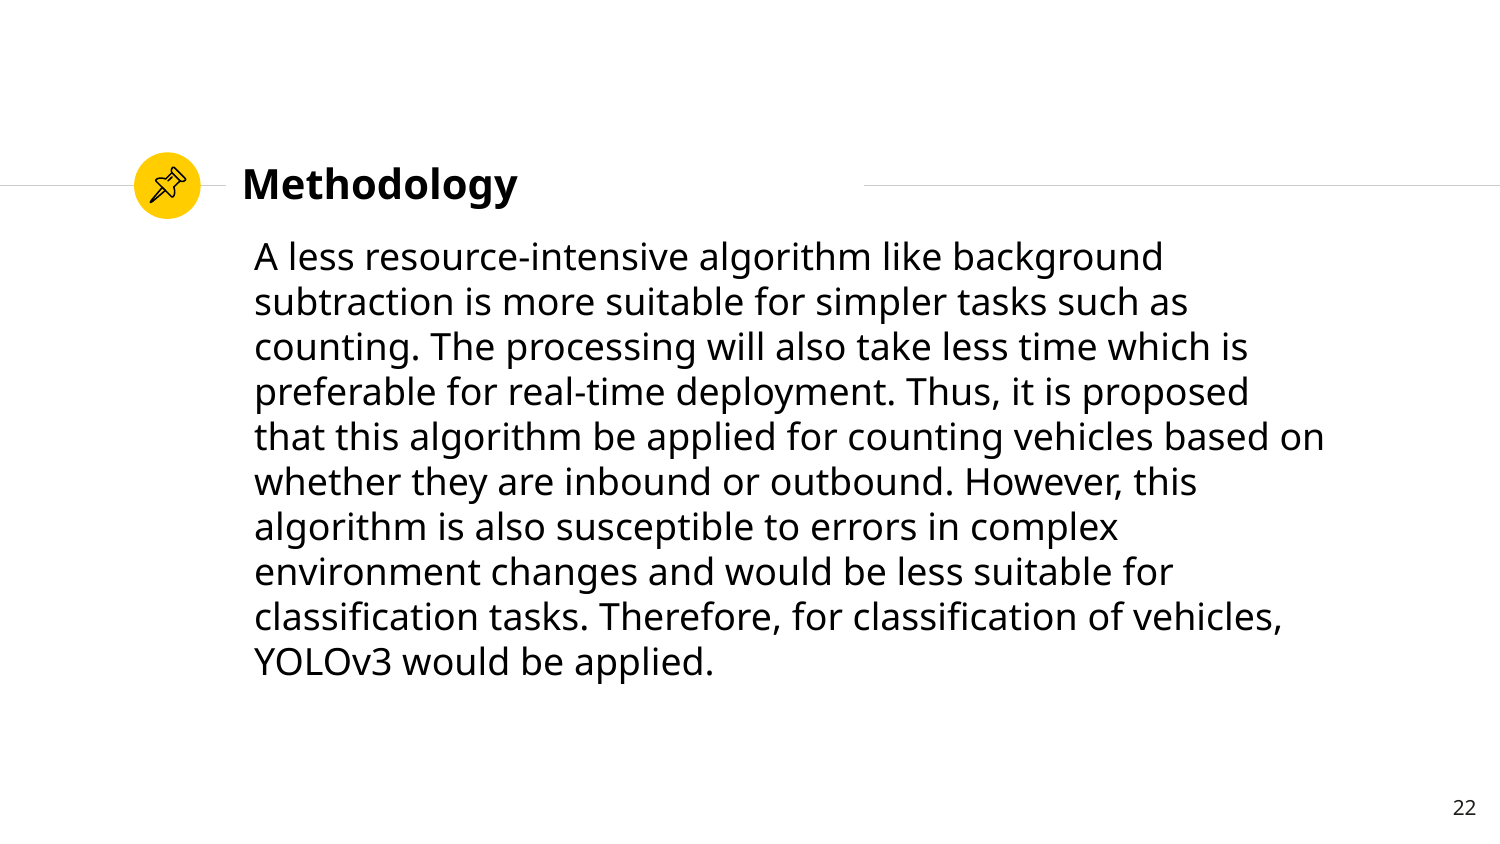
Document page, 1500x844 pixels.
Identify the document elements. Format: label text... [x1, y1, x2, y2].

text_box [150, 166, 186, 203]
title Methodology [226, 146, 863, 217]
slide_number 22 [1401, 779, 1492, 844]
list A less resource-intensive algorithm like background subtraction is more suitable for simpler tasks such as counting. The processing will also take less time which is preferable for real-time deployment. Thus, it is proposed that this algorithm be applied for counting vehicles based on whether they are inbound or outbound. However, this algorithm is also susceptible to errors in complex environment changes and would be less suitable for classification tasks. Therefore, for classification of vehicles, YOLOv3 would be applied. [226, 217, 1344, 823]
